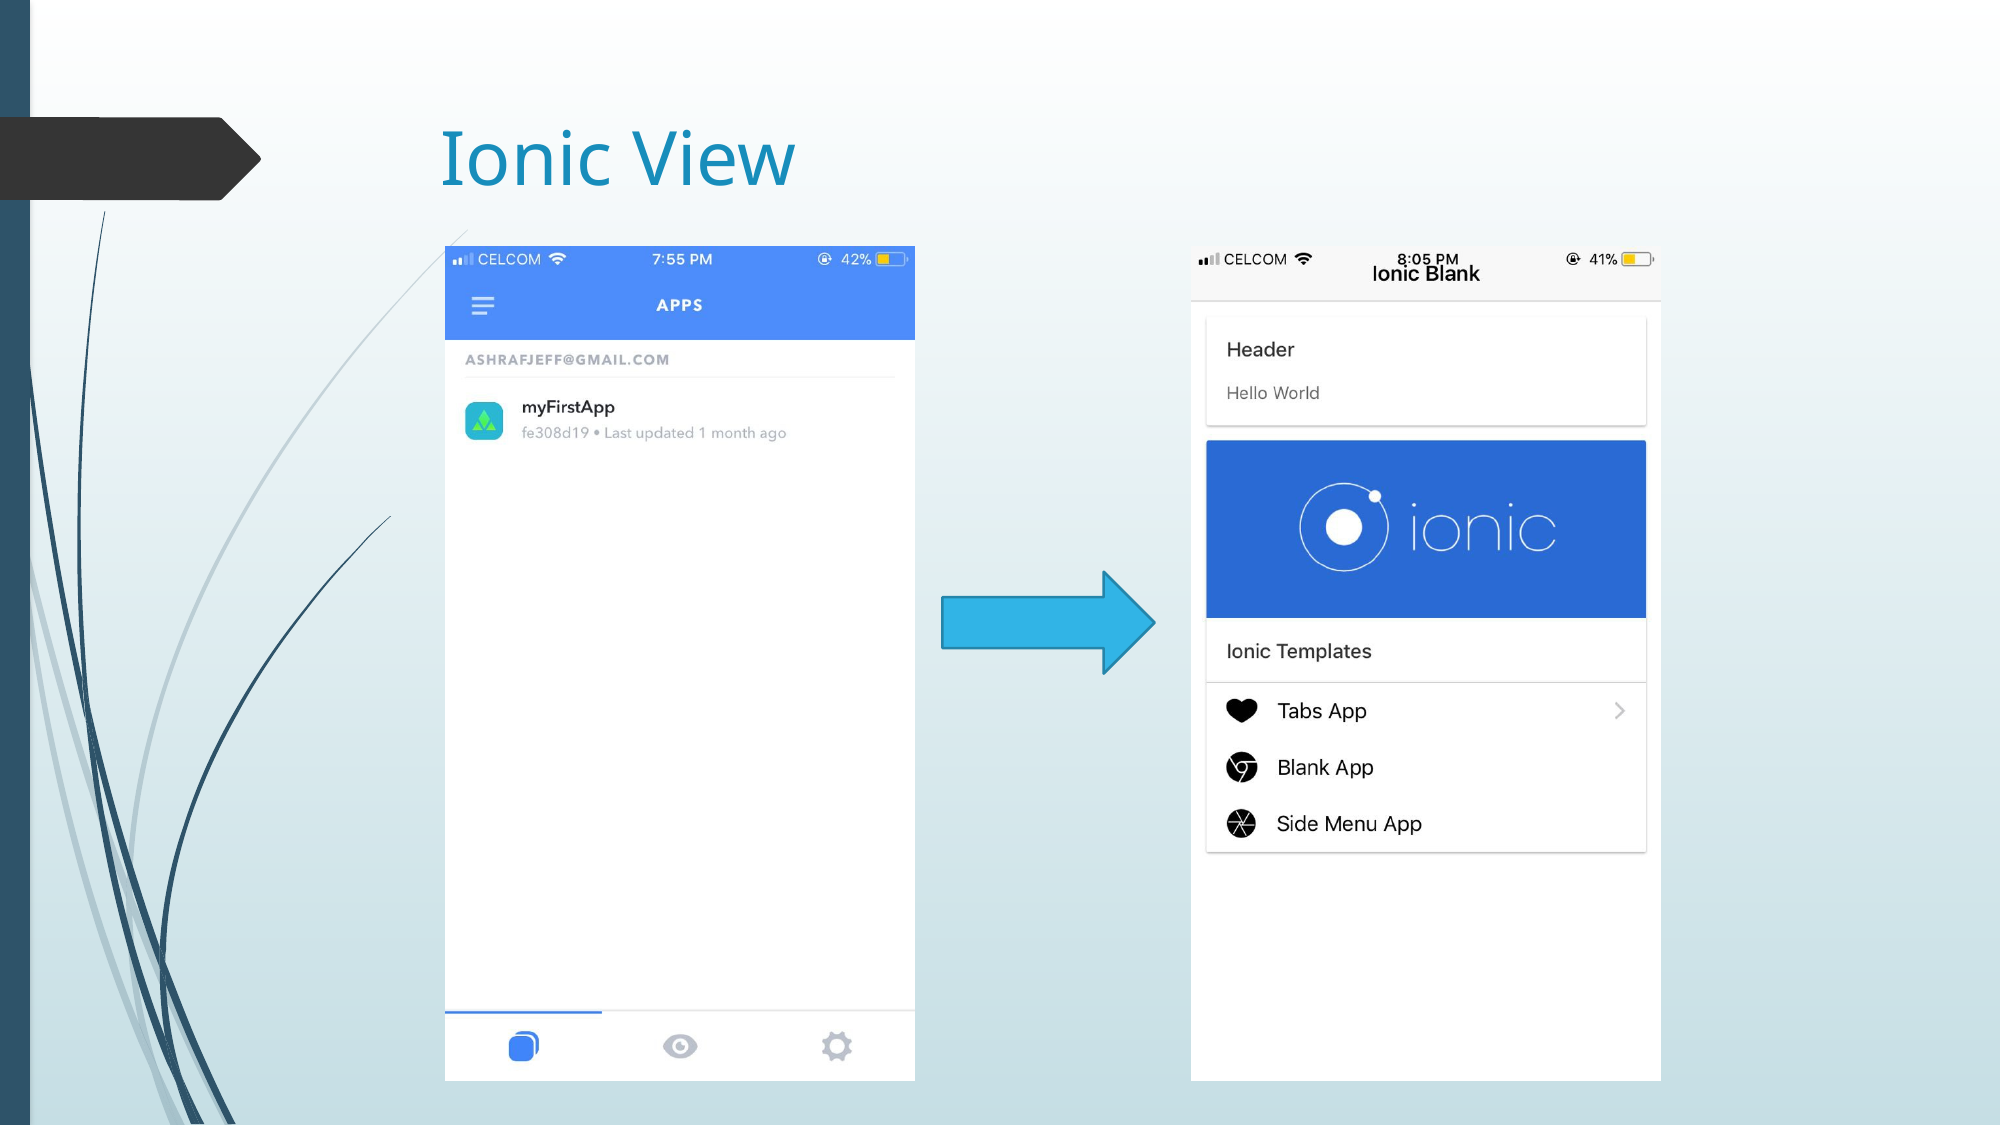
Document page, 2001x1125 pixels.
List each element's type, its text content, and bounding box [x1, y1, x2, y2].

title Ionic View [425, 102, 1888, 313]
picture [1191, 245, 1661, 1082]
picture [445, 245, 915, 1081]
text_box [941, 570, 1156, 675]
